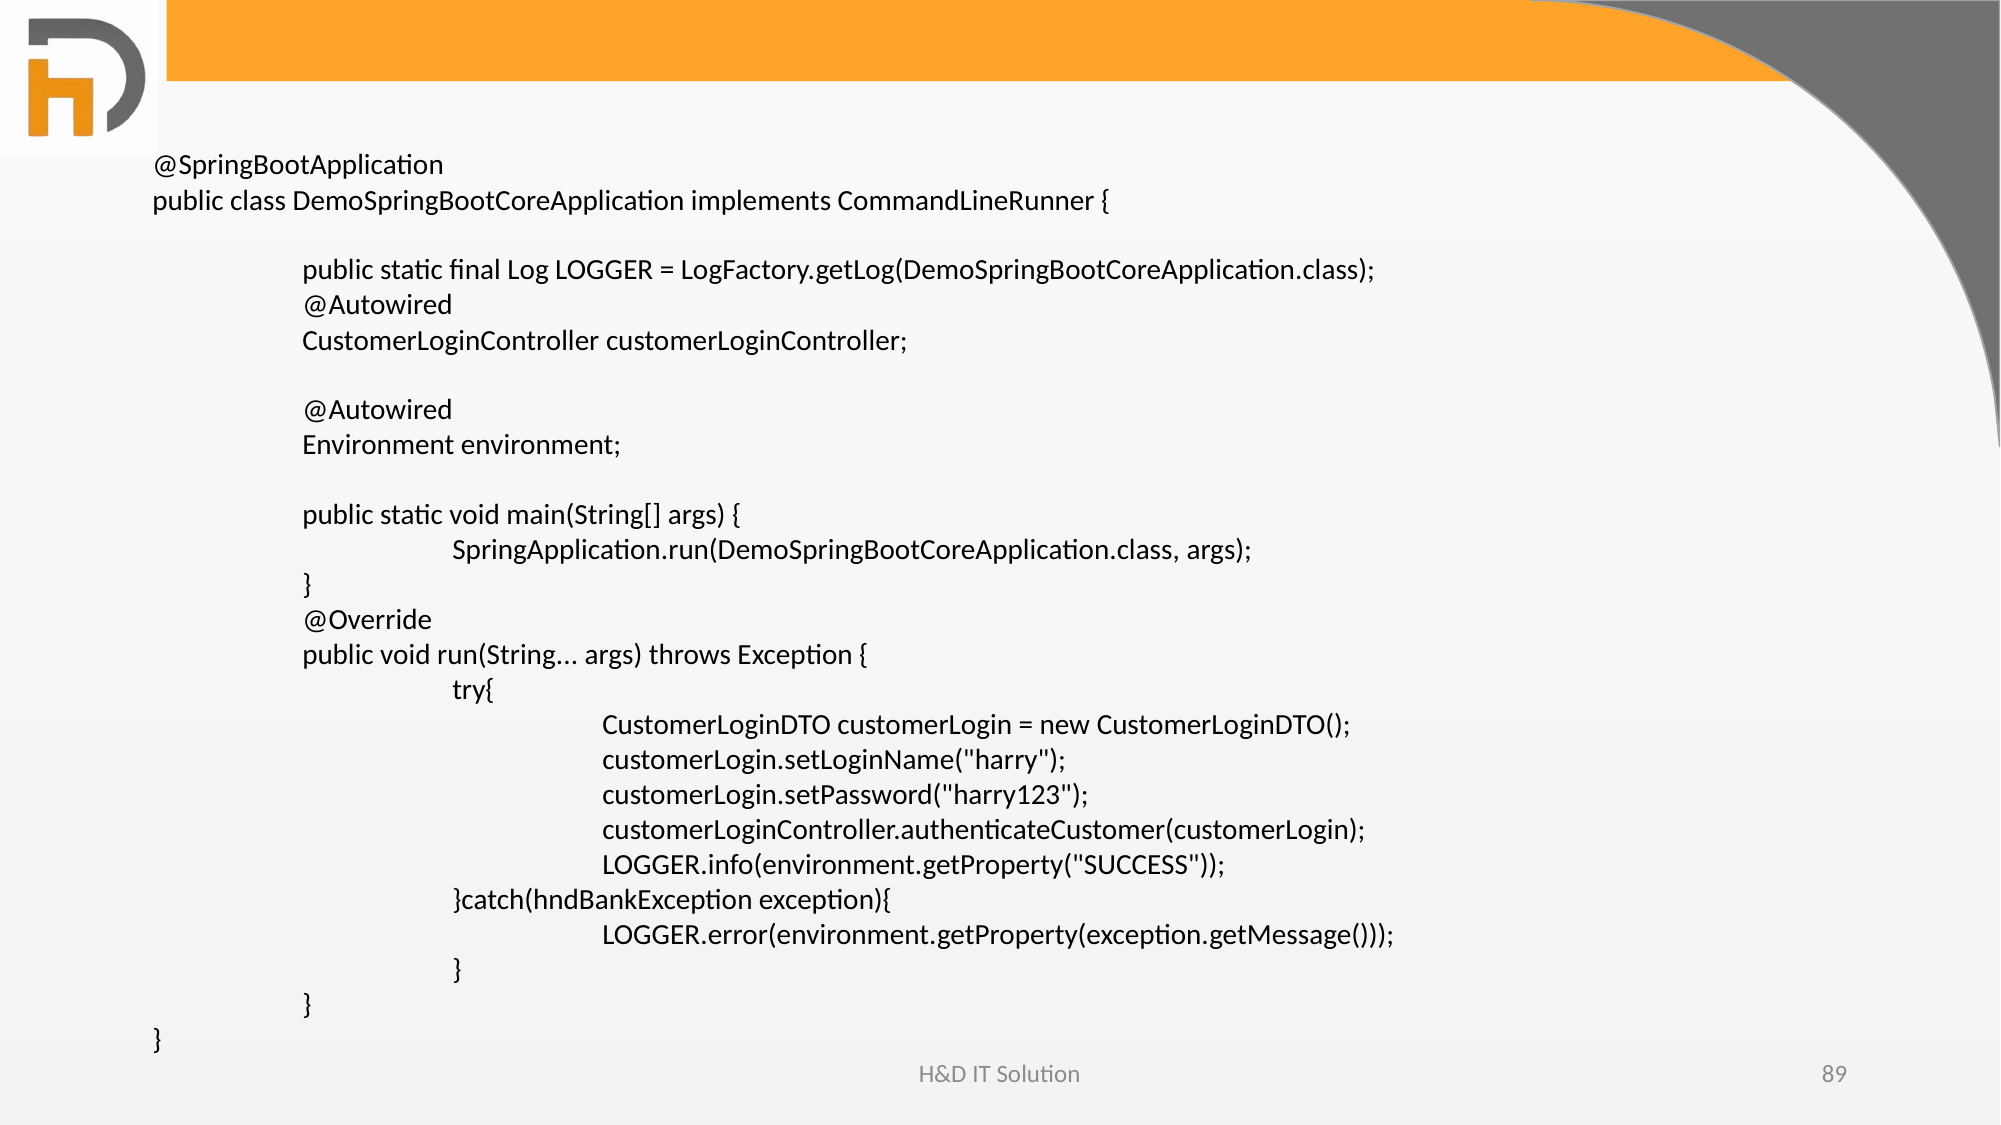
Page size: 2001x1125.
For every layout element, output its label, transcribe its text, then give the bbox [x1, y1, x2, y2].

slide_number 89 [1412, 1063, 1863, 1103]
picture [0, 0, 157, 157]
footer H&D IT Solution [662, 1063, 1338, 1103]
text_box @SpringBootApplication public class DemoSpringBootCoreApplication implements CommandLineRunner { public static final Log LOGGER = LogFactory.getLog(DemoSpringBootCoreApplication.class); @Autowired CustomerLoginController customerLoginController; @Autowired Environment environment; public static void main(String[] args) { SpringApplication.run(DemoSpringBootCoreApplication.class, args); } @Override public void run(String... args) throws Exception { try{ CustomerLoginDTO customerLogin = new CustomerLoginDTO(); customerLogin.setLoginName("harry"); customerLogin.setPassword("harry123"); customerLoginController.authenticateCustomer(customerLogin); LOGGER.info(environment.getProperty("SUCCESS")); }catch(hndBankException exception){ LOGGER.error(environment.getProperty(exception.getMessage())); } } } [137, 138, 2000, 1063]
